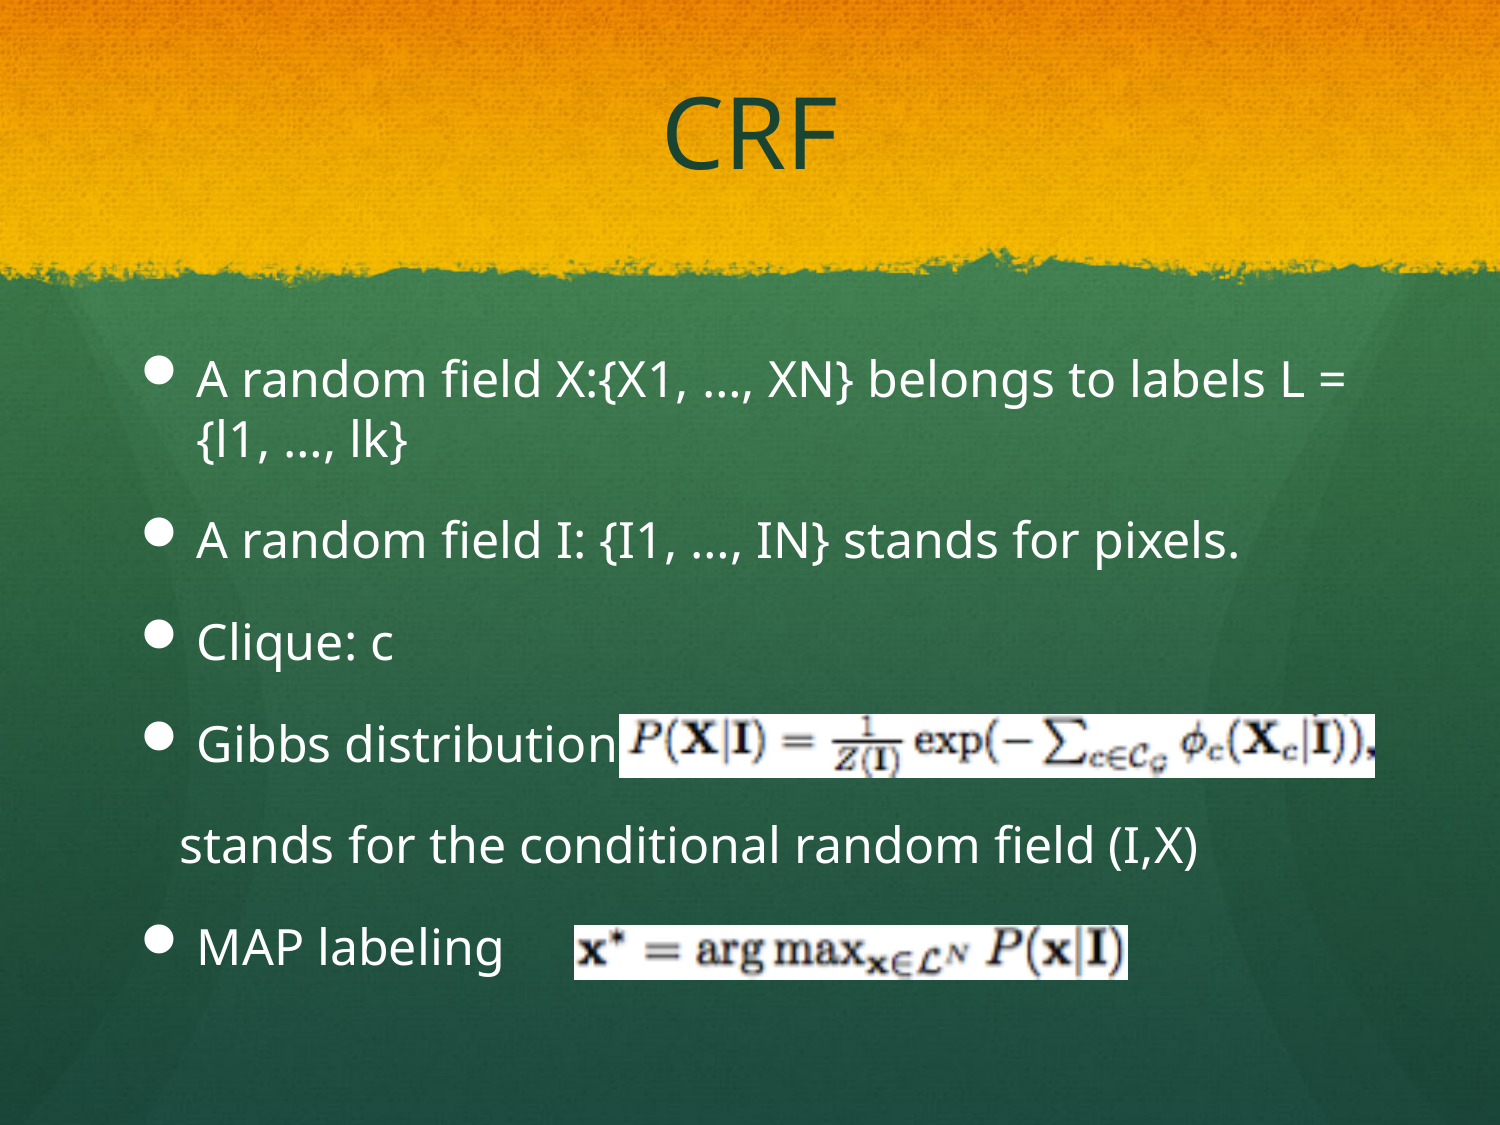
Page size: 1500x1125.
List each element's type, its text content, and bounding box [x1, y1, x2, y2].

list A random field X:{X1, …, XN} belongs to labels L = {l1, …, lk} A random field I: {I1, …, IN} stands for pixels. Clique: c Gibbs distribution stands for the conditional random field (I,X) MAP labeling [125, 339, 1375, 1026]
title CRF [125, 13, 1375, 246]
picture [0, 0, 1500, 1125]
